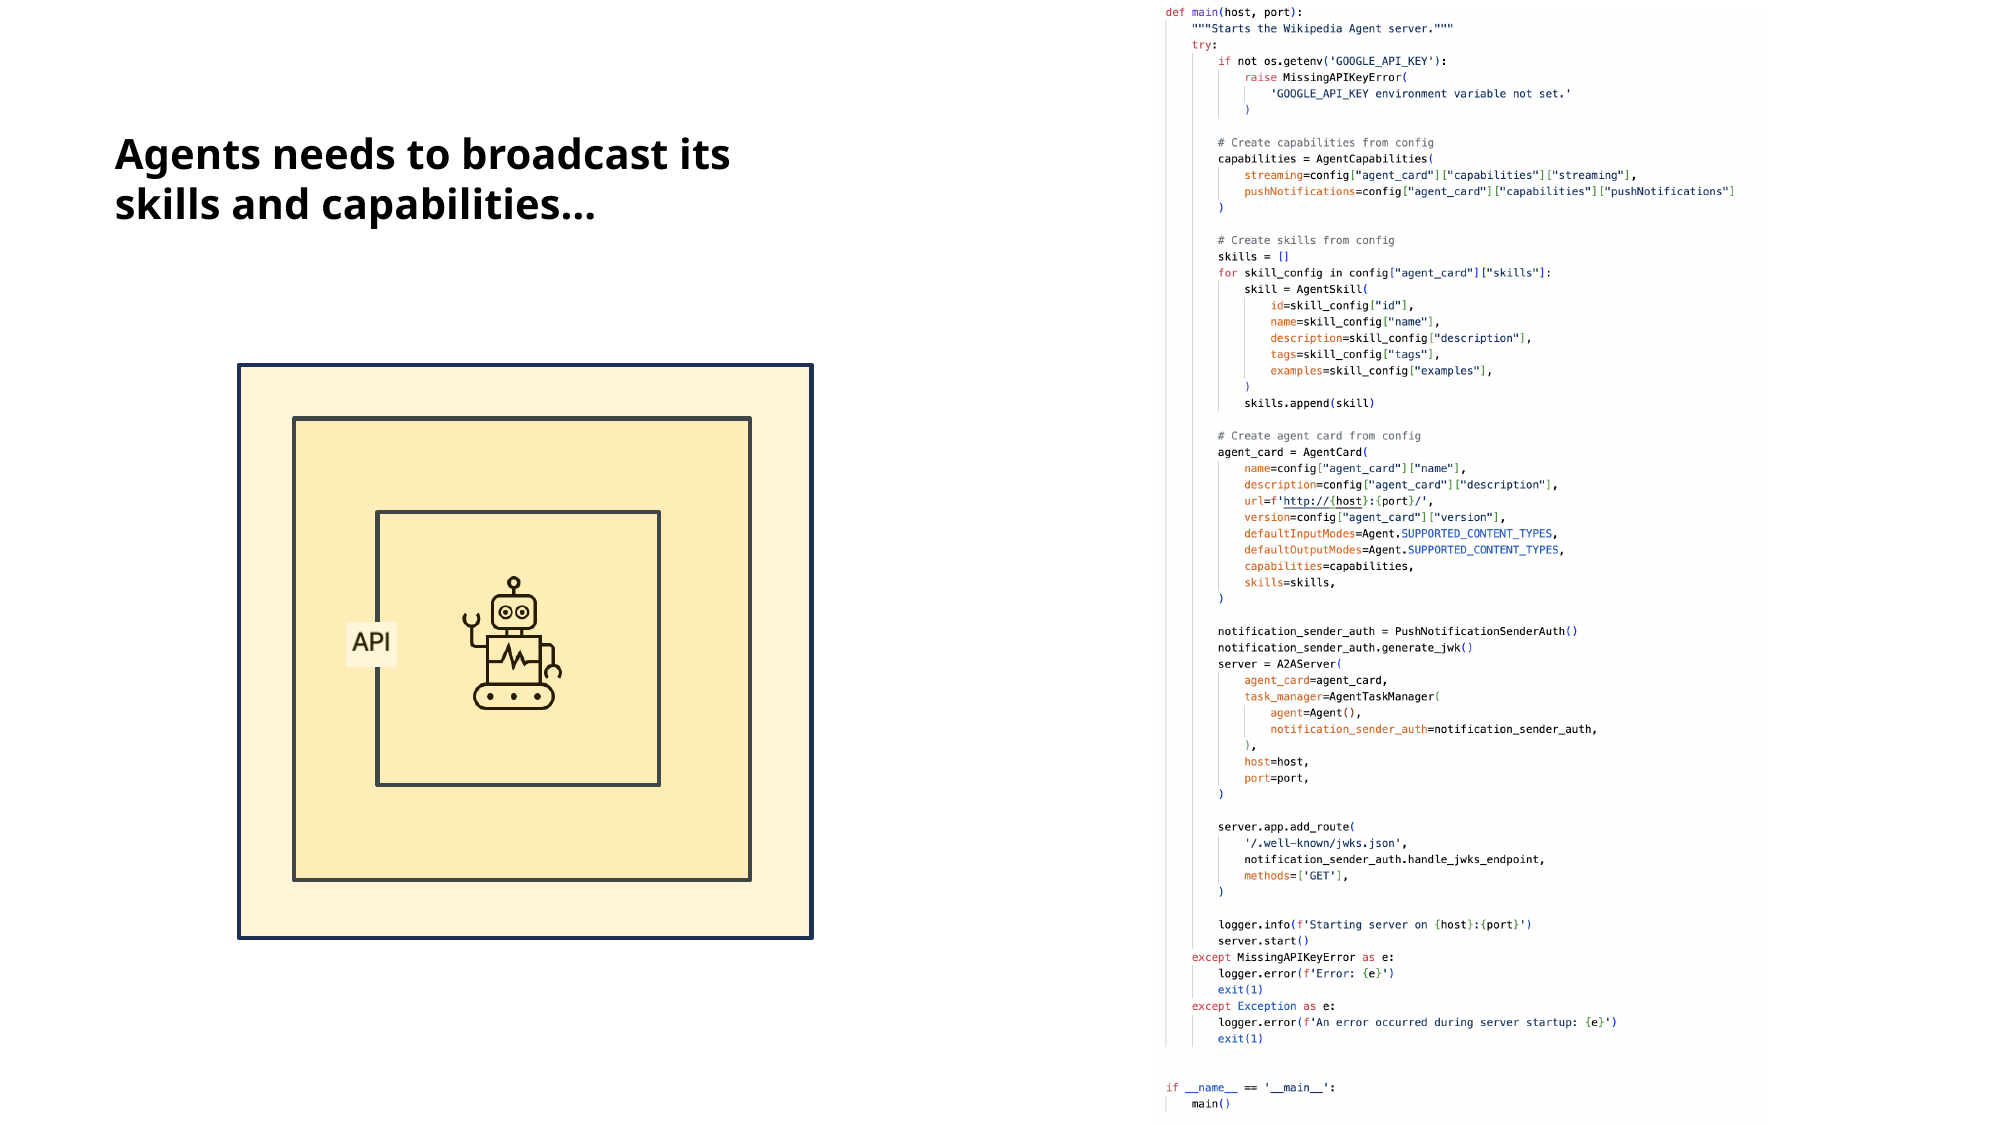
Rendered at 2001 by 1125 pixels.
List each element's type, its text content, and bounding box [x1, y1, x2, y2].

title Agents needs to broadcast its skills and capabilities… [99, 44, 758, 236]
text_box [238, 364, 812, 939]
picture [1150, 3, 1762, 1125]
